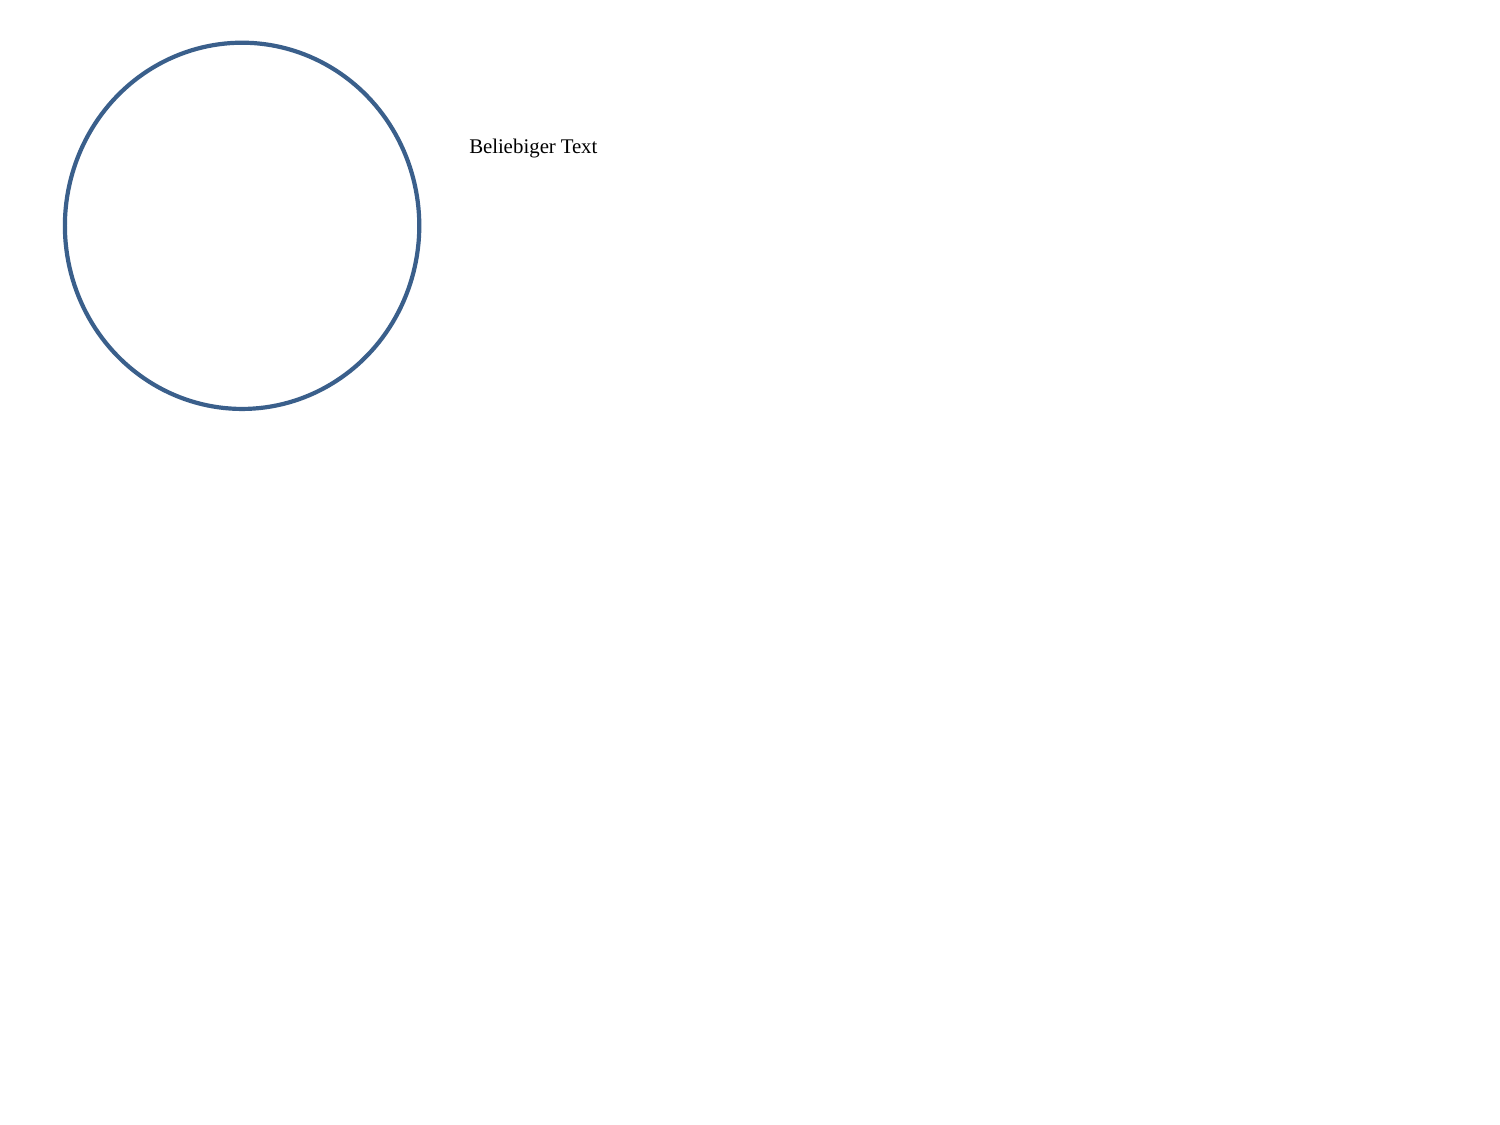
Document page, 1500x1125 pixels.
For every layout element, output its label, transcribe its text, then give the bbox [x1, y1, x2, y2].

text_box Beliebiger Text [454, 125, 1223, 166]
text_box [62, 40, 422, 412]
